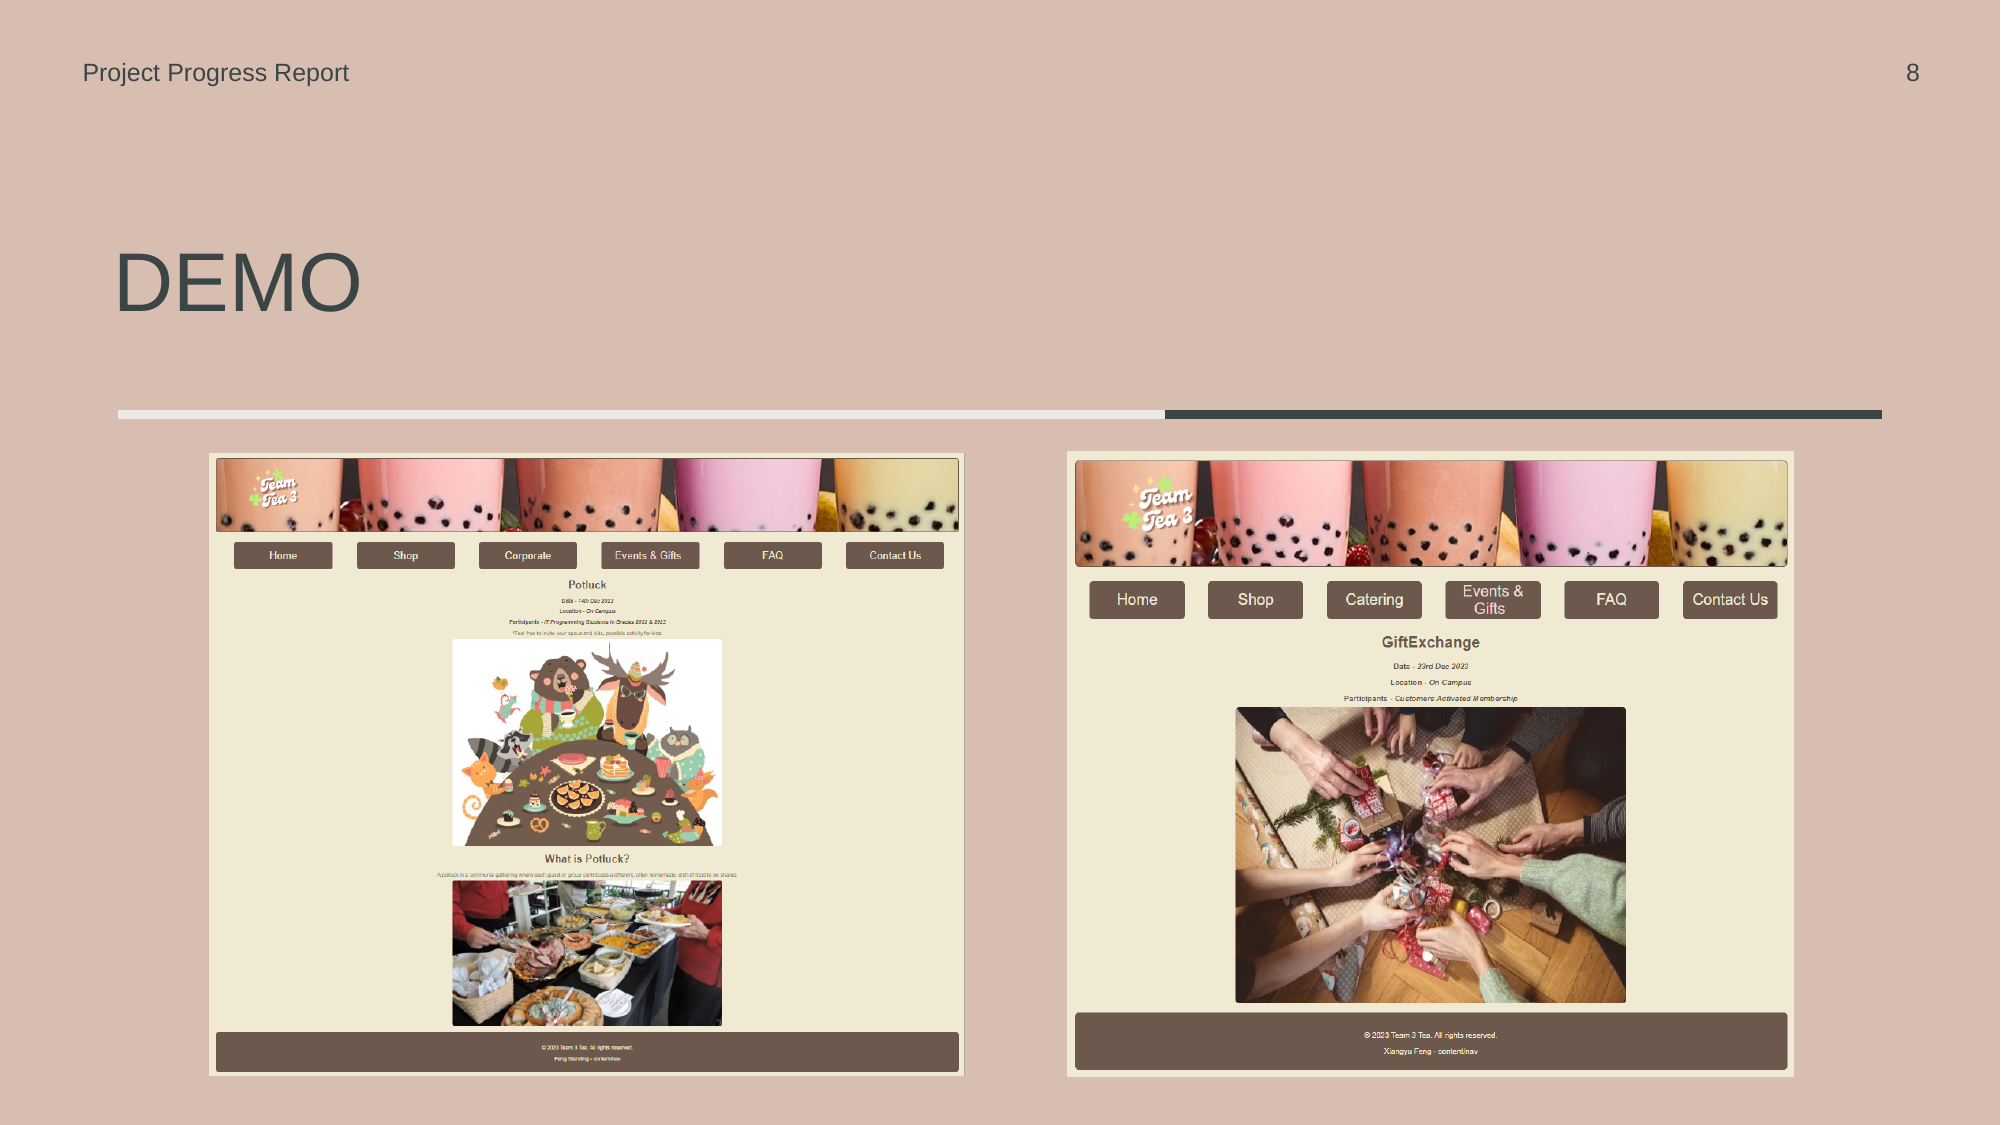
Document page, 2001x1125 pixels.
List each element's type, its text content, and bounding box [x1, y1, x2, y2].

slide_number ‹#› [1660, 49, 1935, 95]
title DEMO [98, 239, 1883, 356]
picture [208, 452, 966, 1076]
picture [1066, 451, 1794, 1078]
footer Project Progress Report [67, 49, 368, 95]
